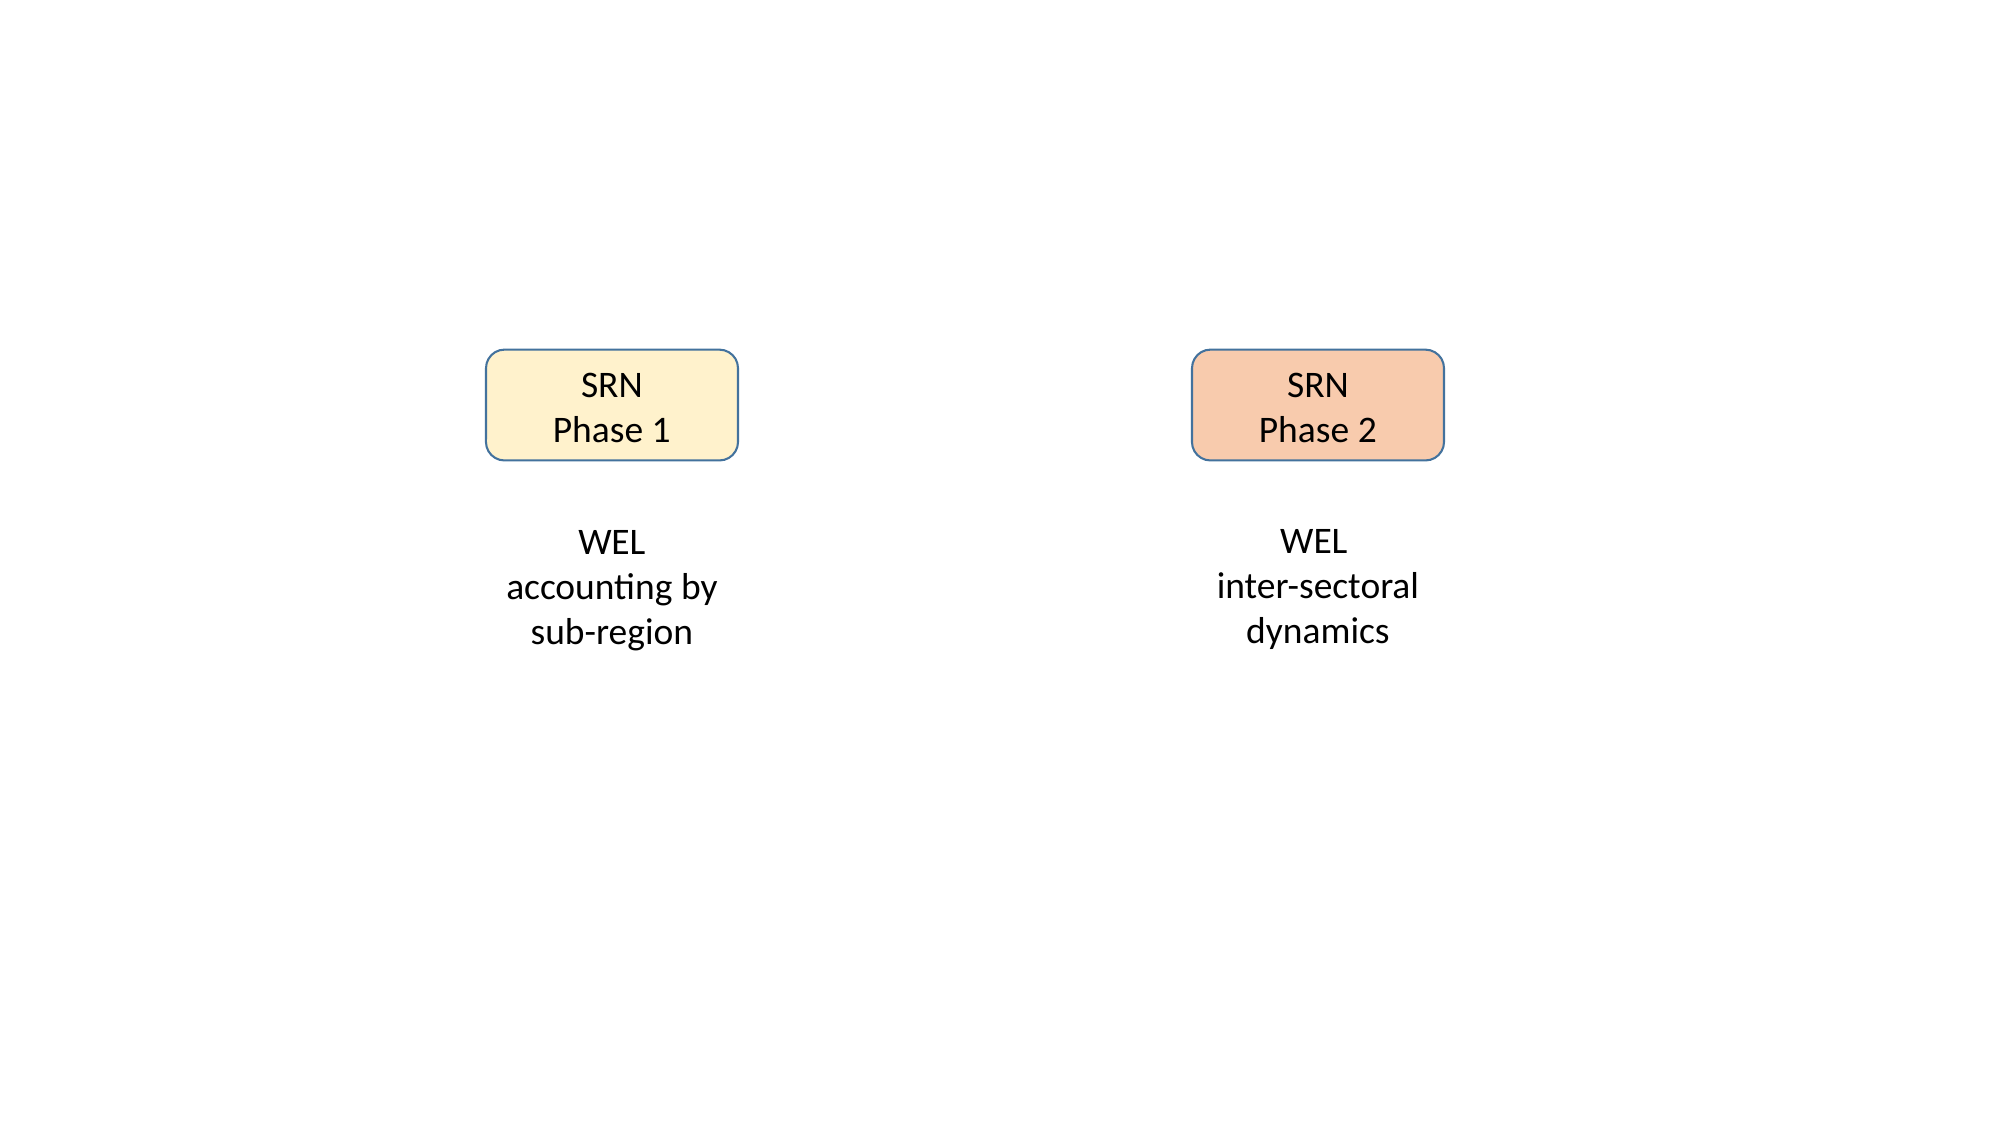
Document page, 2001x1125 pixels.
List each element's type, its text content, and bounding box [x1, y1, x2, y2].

text_box SRN Phase 1 [484, 348, 740, 462]
text_box WEL inter-sectoral dynamics [1176, 495, 1460, 672]
text_box SRN Phase 2 [1190, 348, 1446, 462]
text_box WEL accounting by sub-region [470, 496, 754, 674]
